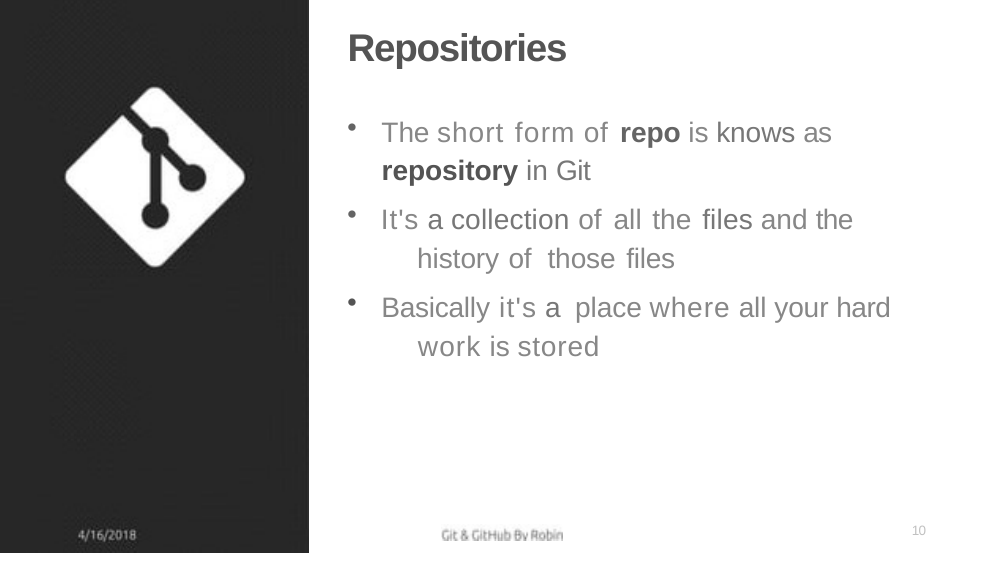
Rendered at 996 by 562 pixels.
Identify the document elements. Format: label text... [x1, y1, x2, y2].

title Repositories [345, 20, 780, 107]
picture [0, 0, 309, 554]
text_box The short form of repo is knows as repository in Git It's a collection of all the files and the history of those files Basically it's a place where all your hard work is stored [345, 107, 900, 363]
picture [441, 524, 564, 541]
text_box 10 [909, 519, 931, 539]
